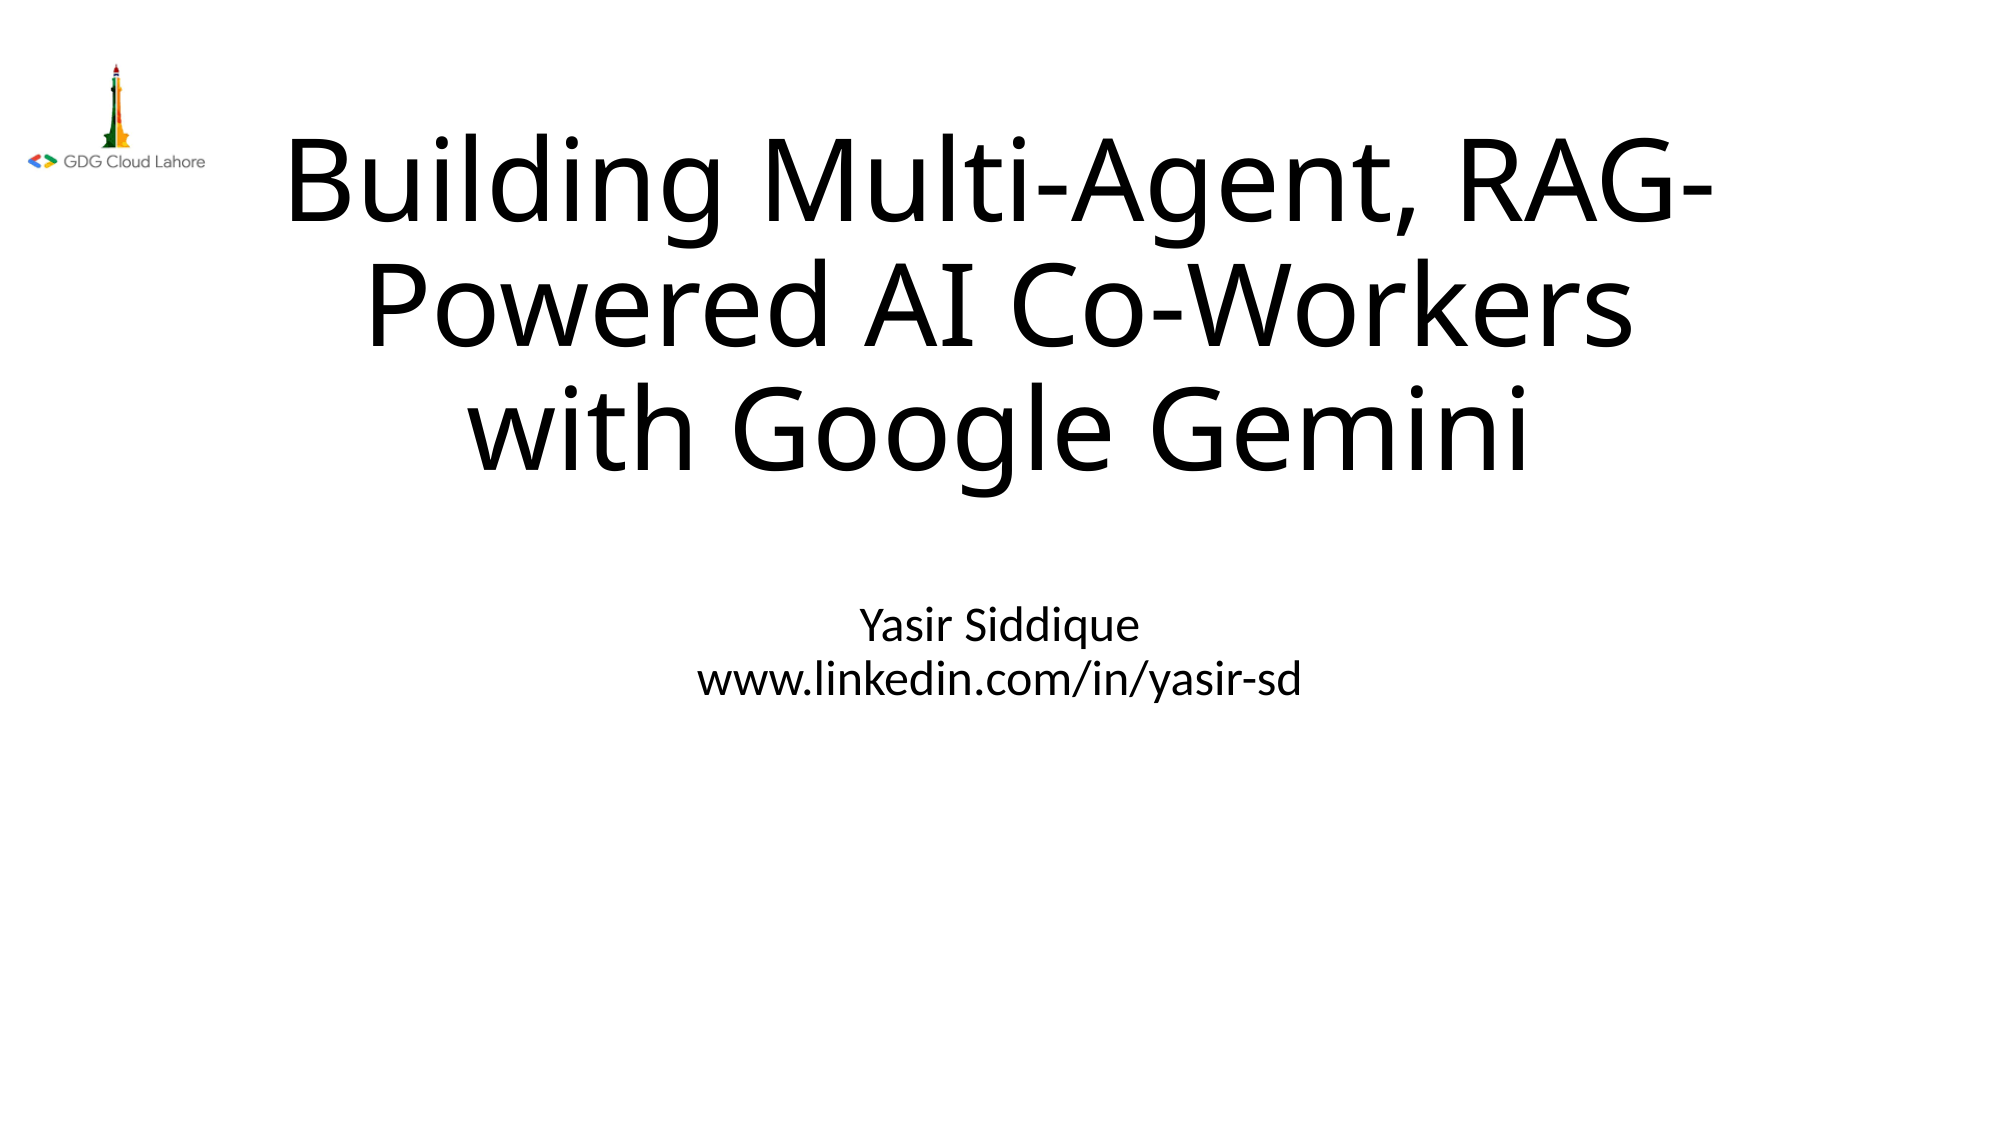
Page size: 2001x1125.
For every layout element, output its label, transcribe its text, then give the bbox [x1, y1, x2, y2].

picture [0, 0, 234, 236]
subtitle Yasir Siddique www.linkedin.com/in/yasir-sd [249, 590, 1750, 863]
title Building Multi-Agent, RAG-Powered AI Co-Workers with Google Gemini [249, 110, 1750, 503]
